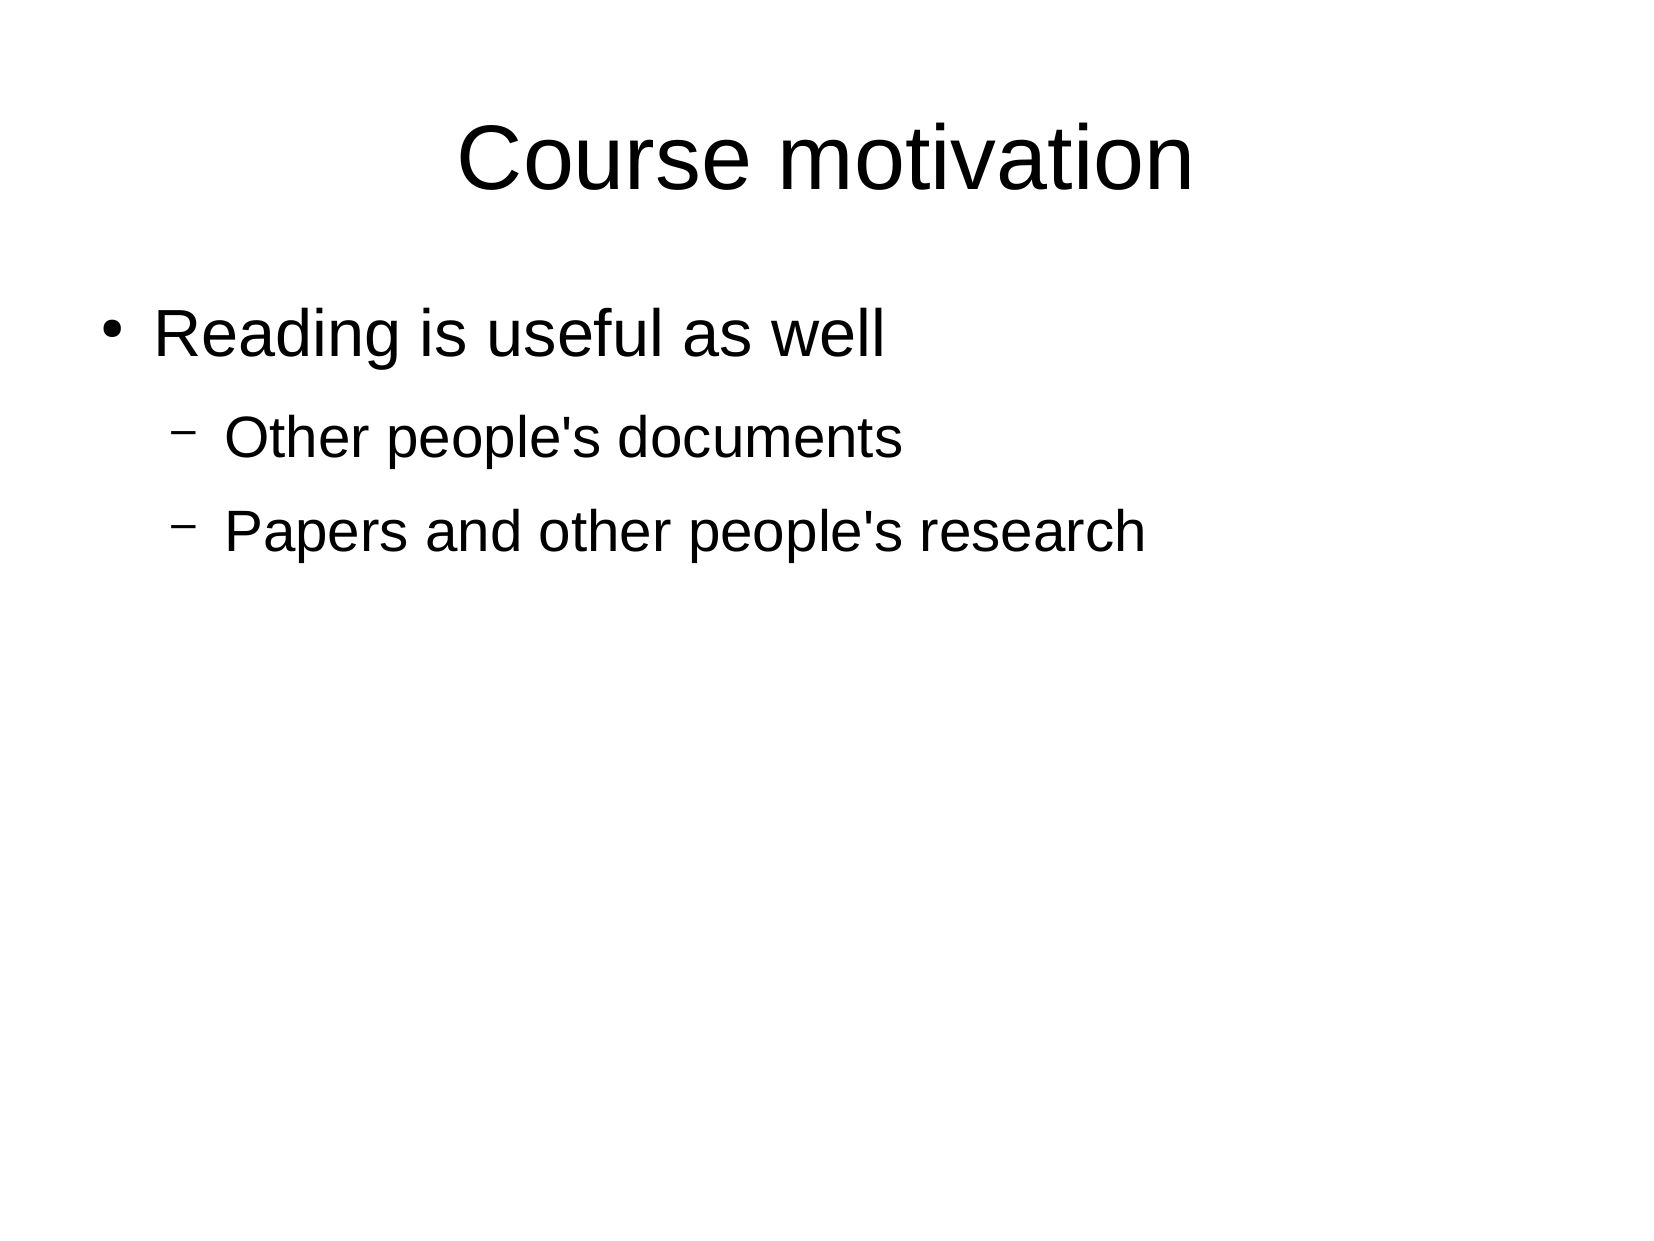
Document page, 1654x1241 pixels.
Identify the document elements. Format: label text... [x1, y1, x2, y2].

list Reading is useful as well Other people's documents Papers and other people's research [82, 290, 1571, 1109]
title Course motivation [82, 49, 1571, 257]
